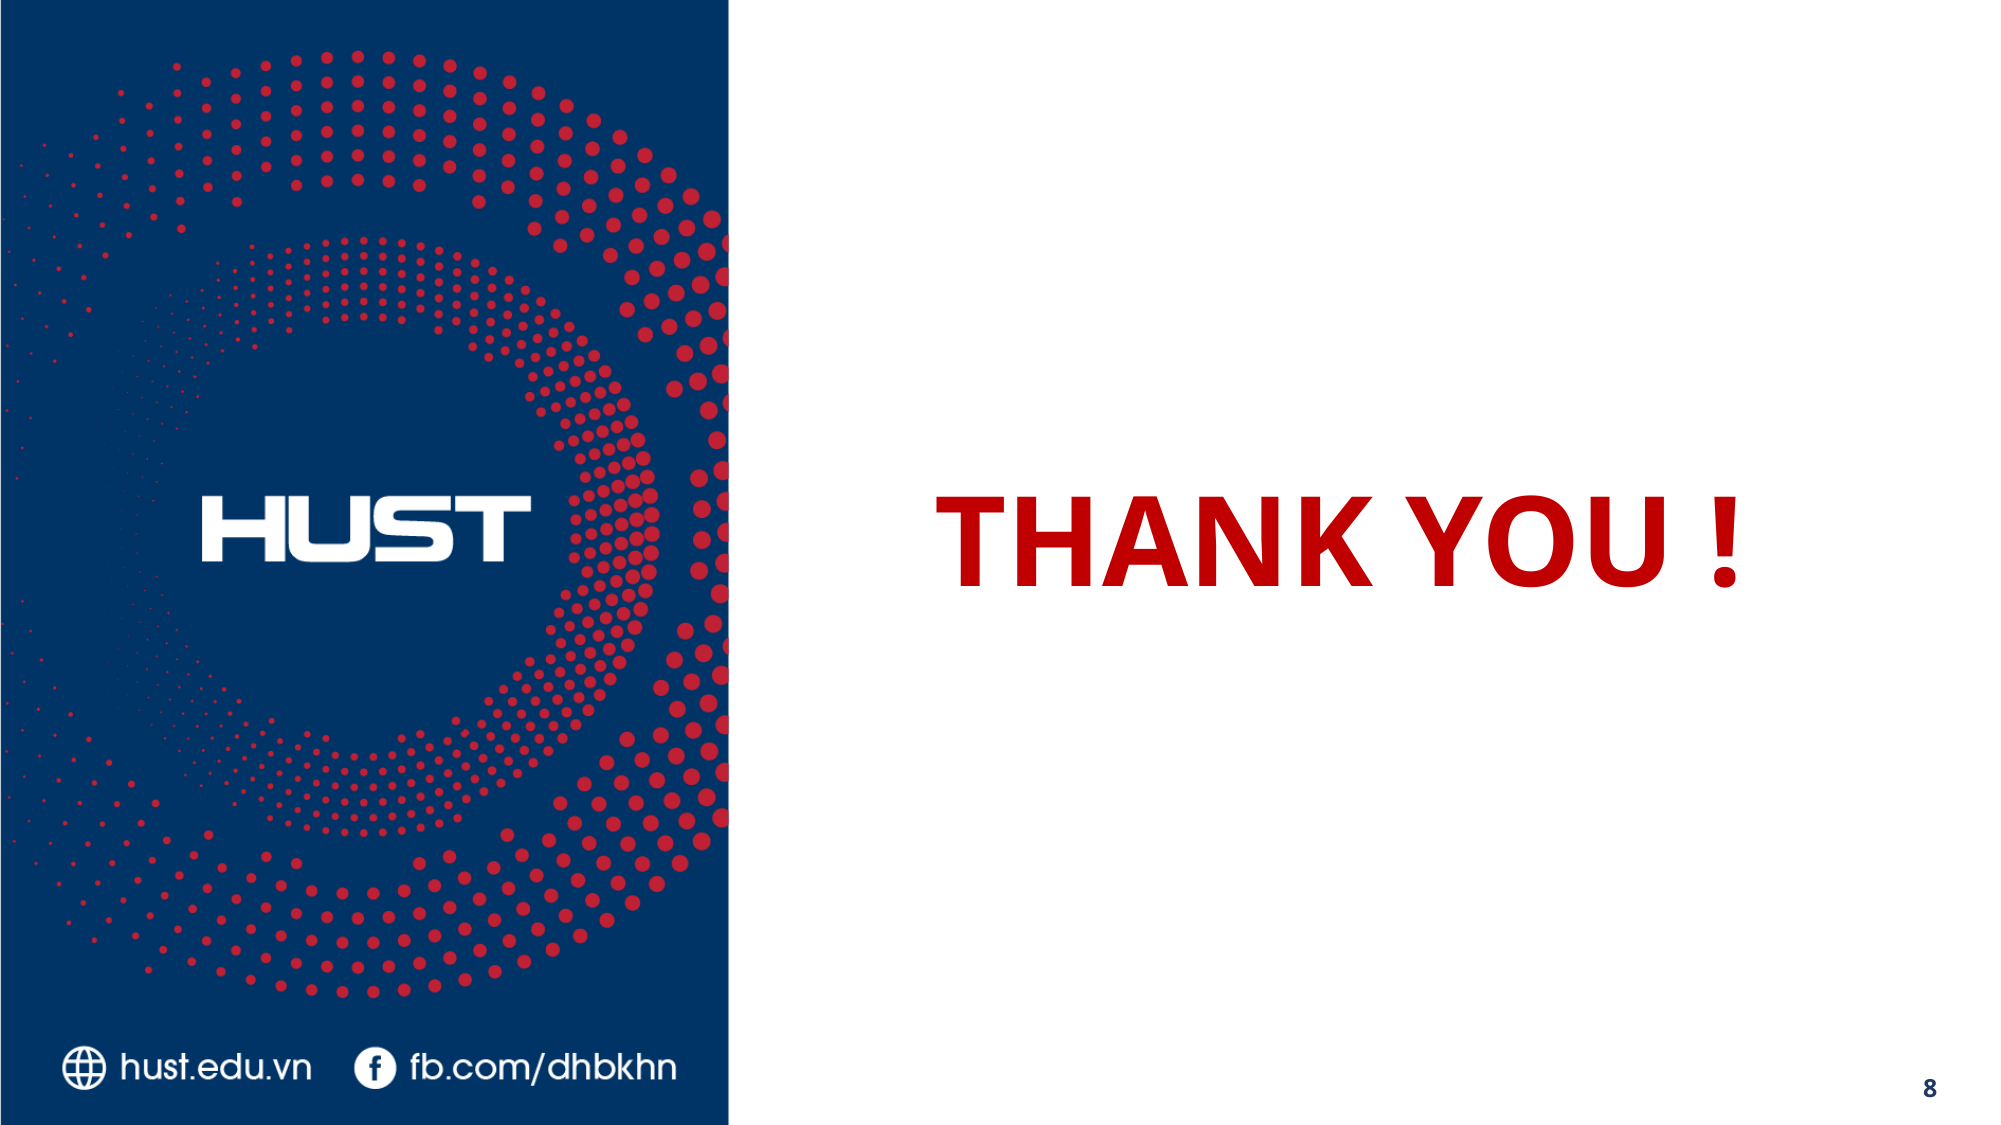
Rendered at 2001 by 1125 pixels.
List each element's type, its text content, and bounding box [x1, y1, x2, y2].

slide_number 8 [1502, 1065, 1953, 1125]
picture [0, 0, 2001, 1125]
text_box THANK YOU ! [919, 470, 1809, 630]
